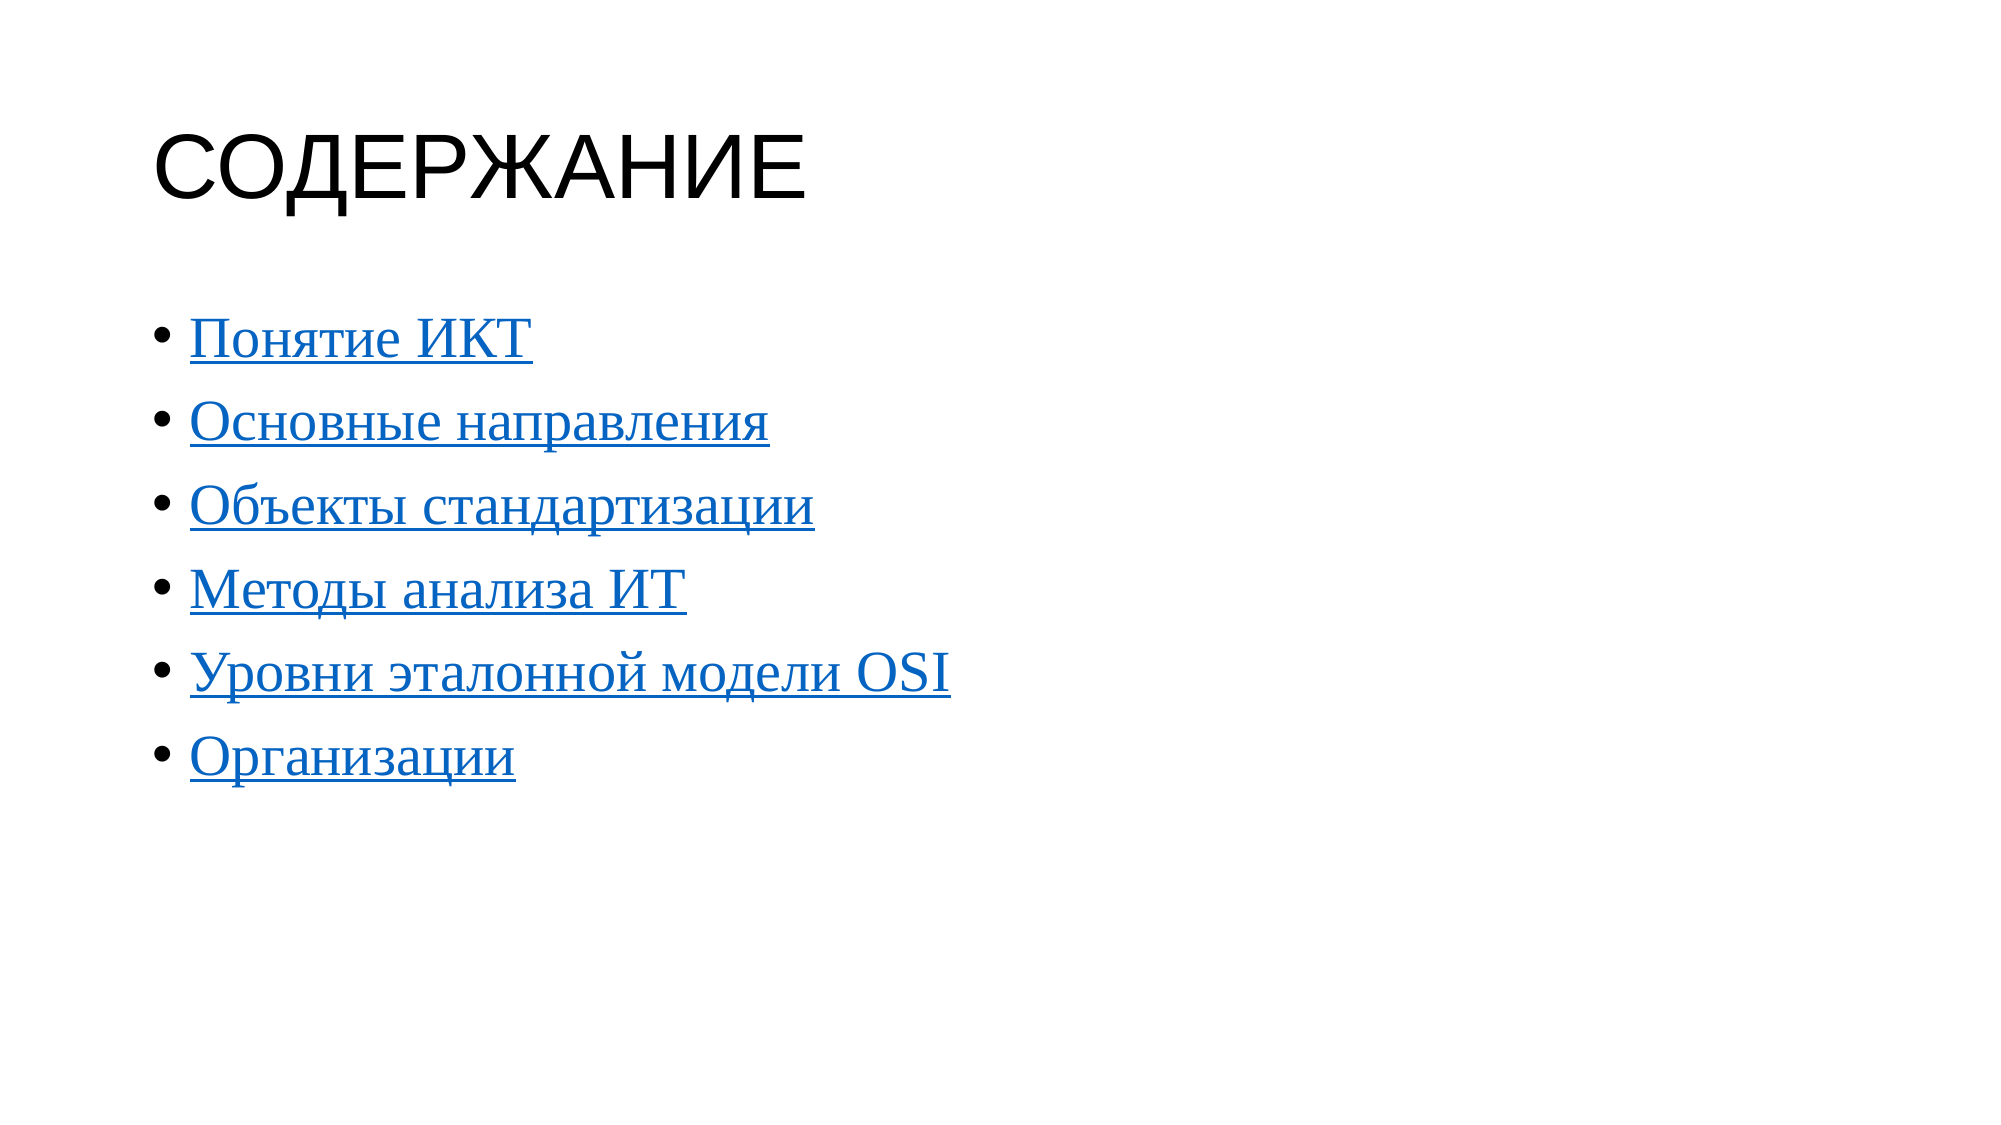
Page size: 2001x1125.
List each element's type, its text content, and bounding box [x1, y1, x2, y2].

list Понятие ИКТ Основные направления Объекты стандартизации Методы анализа ИТ Уровни эталонной модели OSI Организации [137, 299, 1863, 820]
title СОДЕРЖАНИЕ [137, 59, 1863, 278]
